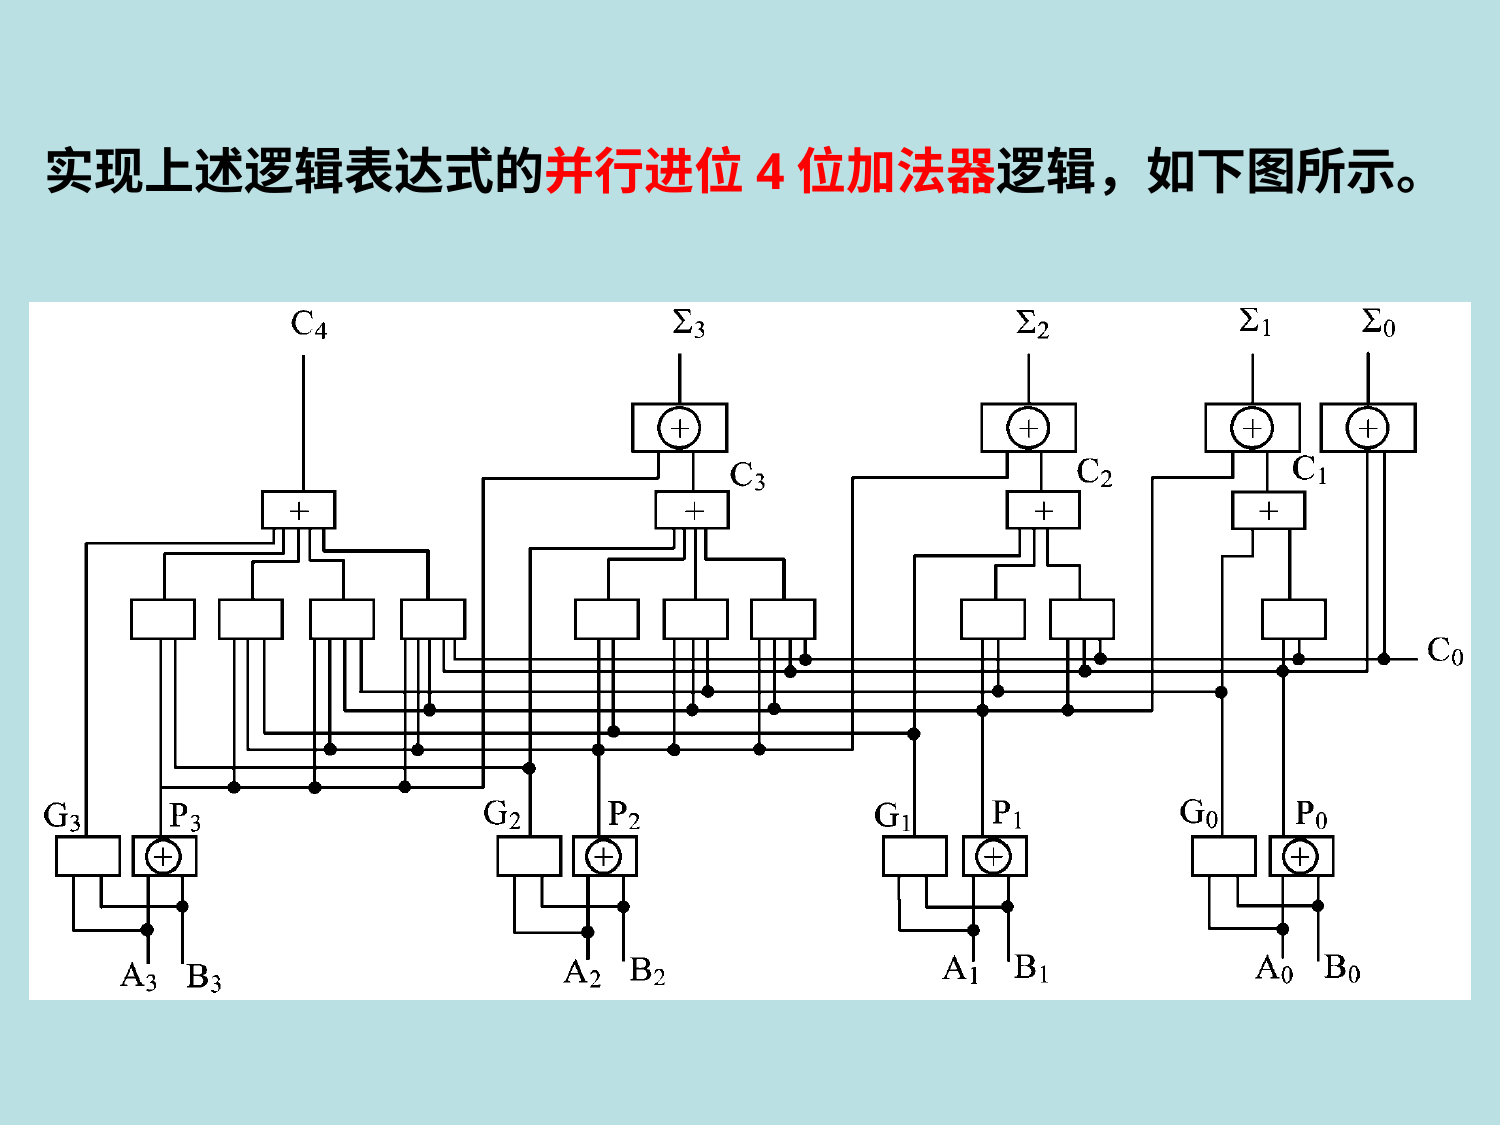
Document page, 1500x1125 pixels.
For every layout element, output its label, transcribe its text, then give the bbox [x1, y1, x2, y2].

text_box 实现上述逻辑表达式的并行进位4位加法器逻辑，如下图所示。 [29, 101, 1424, 207]
picture [29, 302, 1471, 1000]
